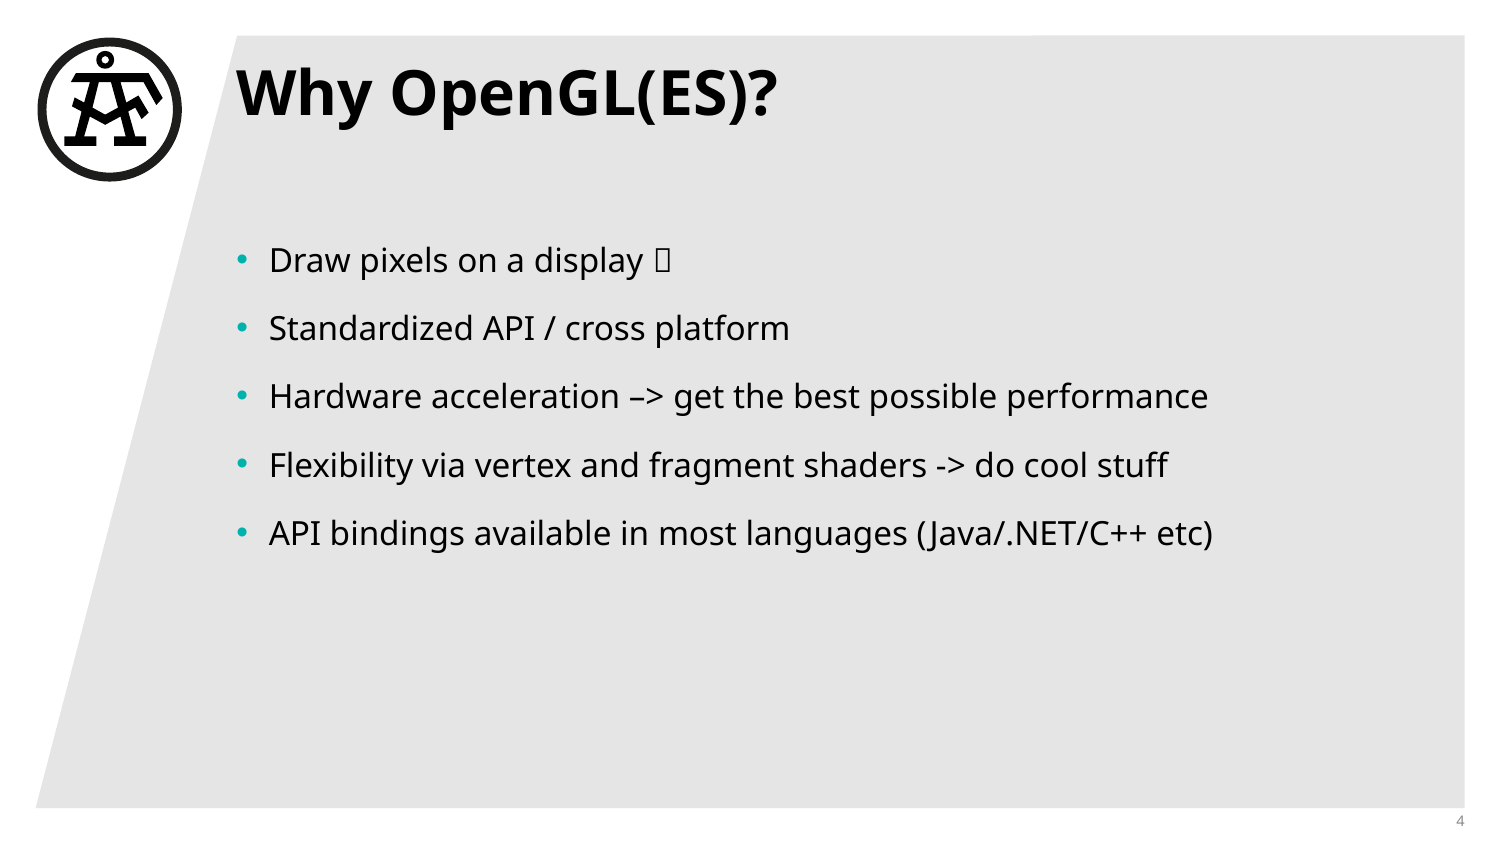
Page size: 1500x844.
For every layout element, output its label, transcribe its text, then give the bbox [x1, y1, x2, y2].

list Draw pixels on a display  Standardized API / cross platform Hardware acceleration –> get the best possible performance Flexibility via vertex and fragment shaders -> do cool stuff API bindings available in most languages (Java/.NET/C++ etc) [236, 236, 1424, 774]
title Why OpenGL(ES)? [236, 67, 1424, 156]
slide_number 4 [1391, 798, 1465, 844]
